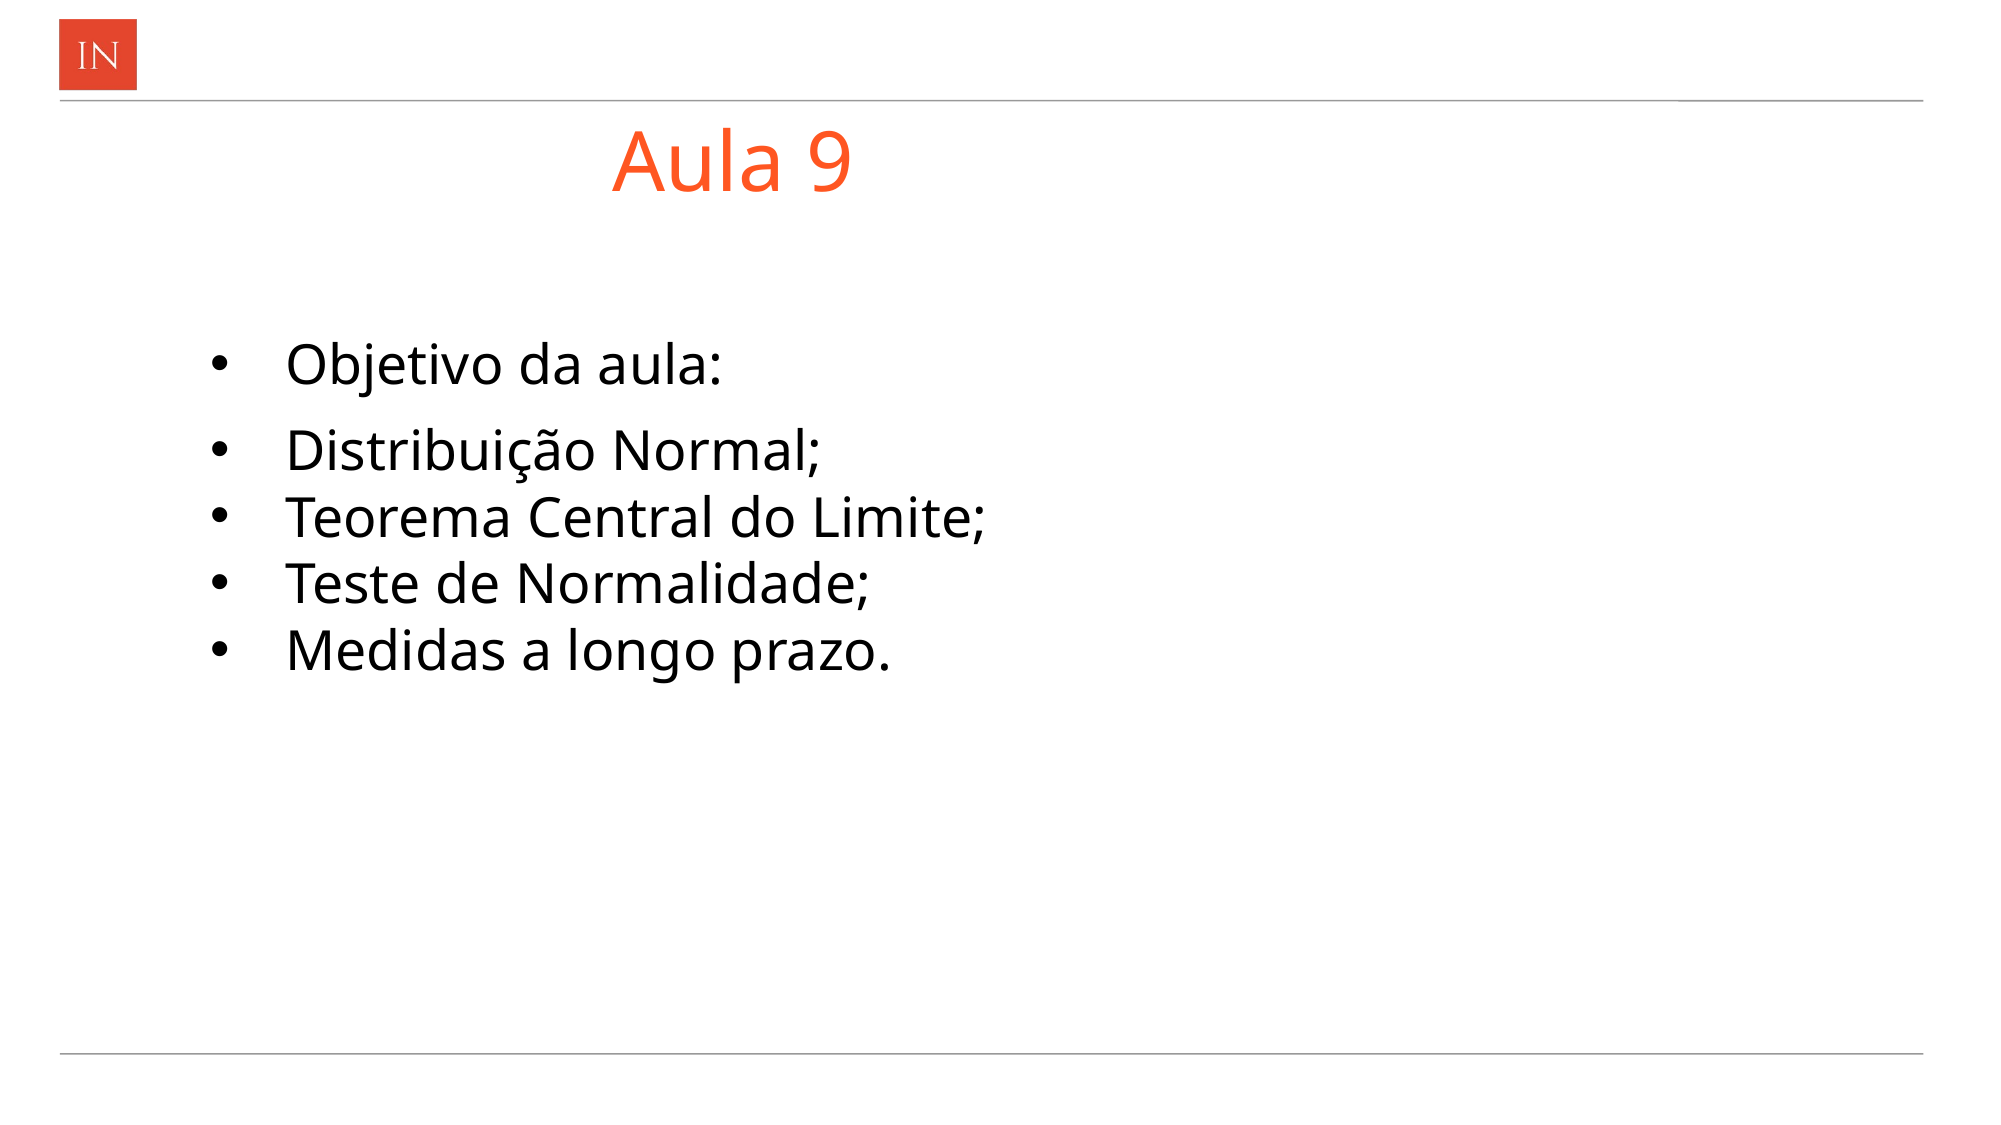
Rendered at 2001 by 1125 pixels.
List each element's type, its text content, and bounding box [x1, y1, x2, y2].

picture [59, 19, 145, 99]
list Distribuição Normal; Teorema Central do Limite; Teste de Normalidade; Medidas a longo prazo. [210, 414, 1790, 684]
title Aula 9 [612, 108, 1388, 310]
text_box Objetivo da aula: [210, 328, 1790, 396]
